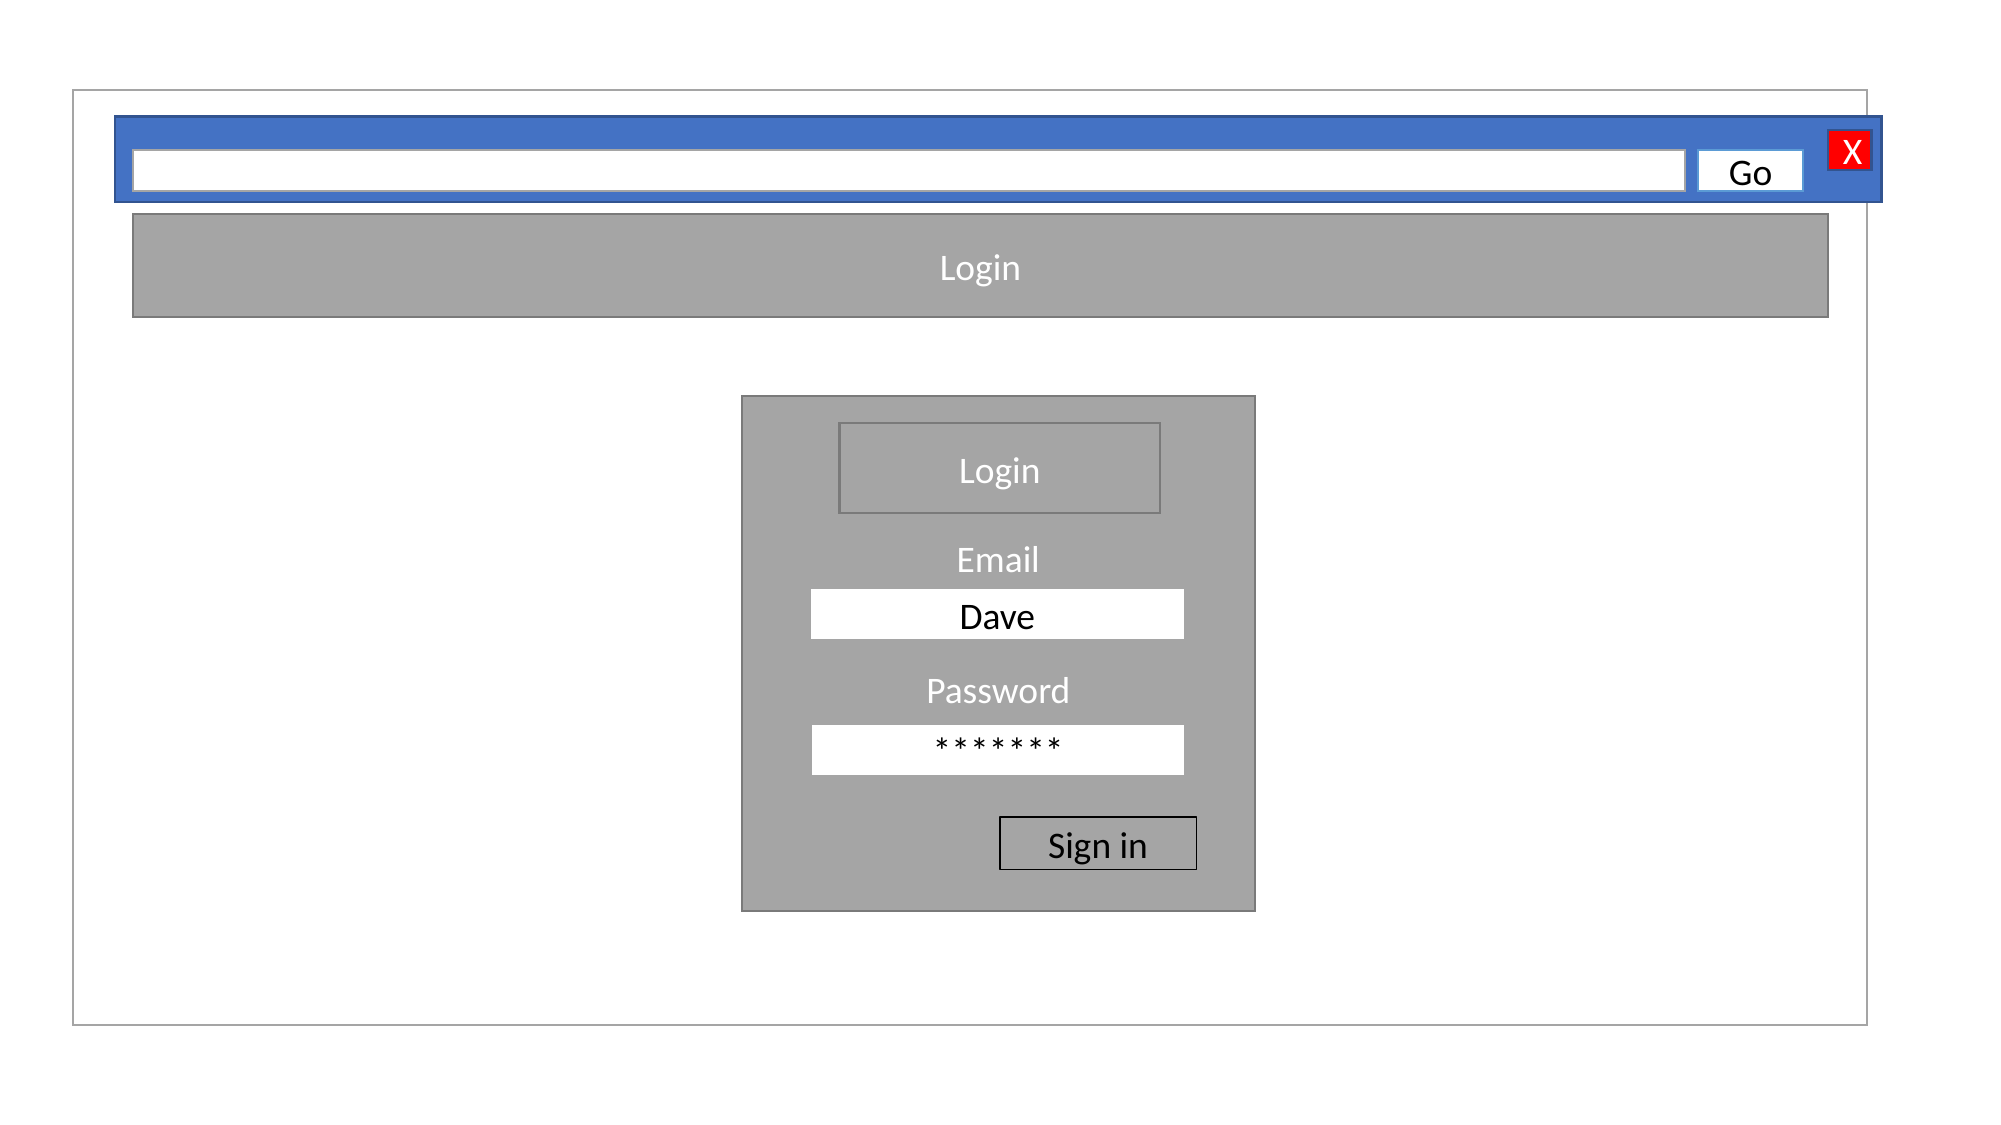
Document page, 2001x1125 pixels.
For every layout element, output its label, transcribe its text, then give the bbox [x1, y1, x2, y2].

text_box Go [1697, 149, 1804, 192]
text_box [72, 89, 1868, 1026]
text_box X [1827, 129, 1873, 171]
text_box [132, 149, 1686, 192]
text_box Email [811, 531, 1186, 584]
text_box [741, 395, 1256, 912]
text_box Dave [808, 587, 1186, 641]
text_box ******* [810, 723, 1186, 777]
text_box Login [838, 422, 1161, 514]
text_box Login [132, 213, 1829, 318]
text_box [114, 115, 1883, 203]
text_box Sign in [999, 817, 1197, 870]
text_box Password [811, 662, 1186, 715]
